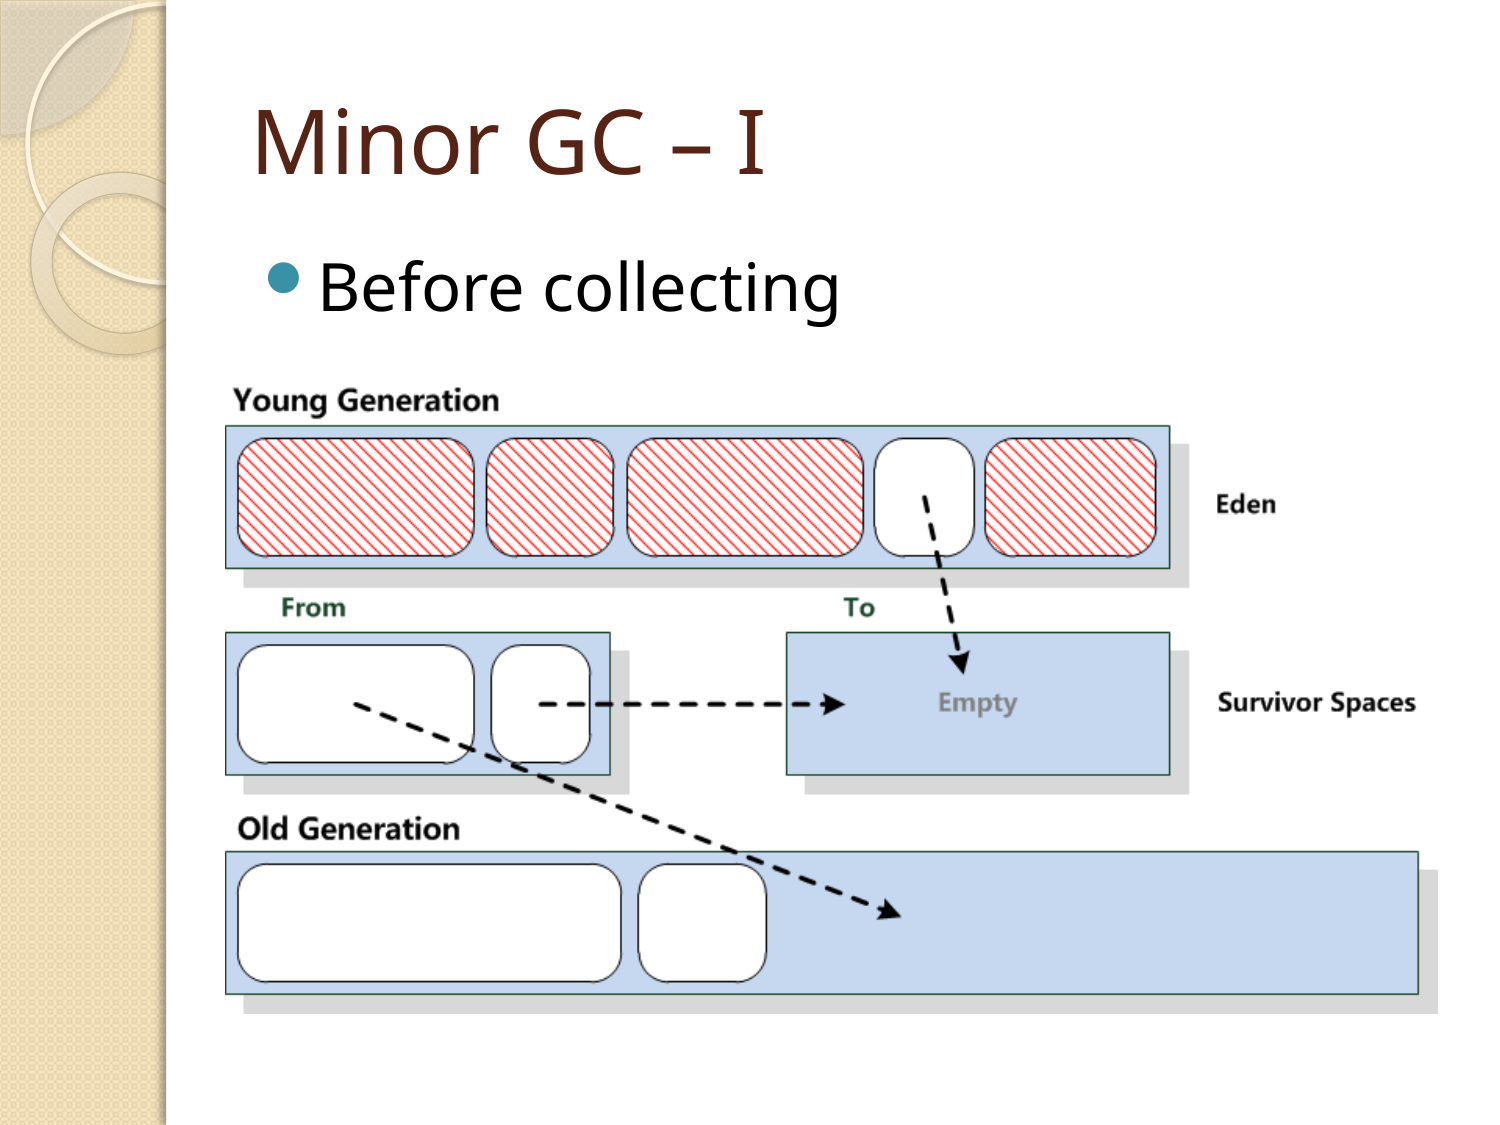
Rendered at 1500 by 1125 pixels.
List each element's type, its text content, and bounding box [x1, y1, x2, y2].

picture [224, 380, 1438, 1014]
title Minor GC – I [235, 45, 1466, 233]
list Before collecting [235, 237, 1466, 1025]
